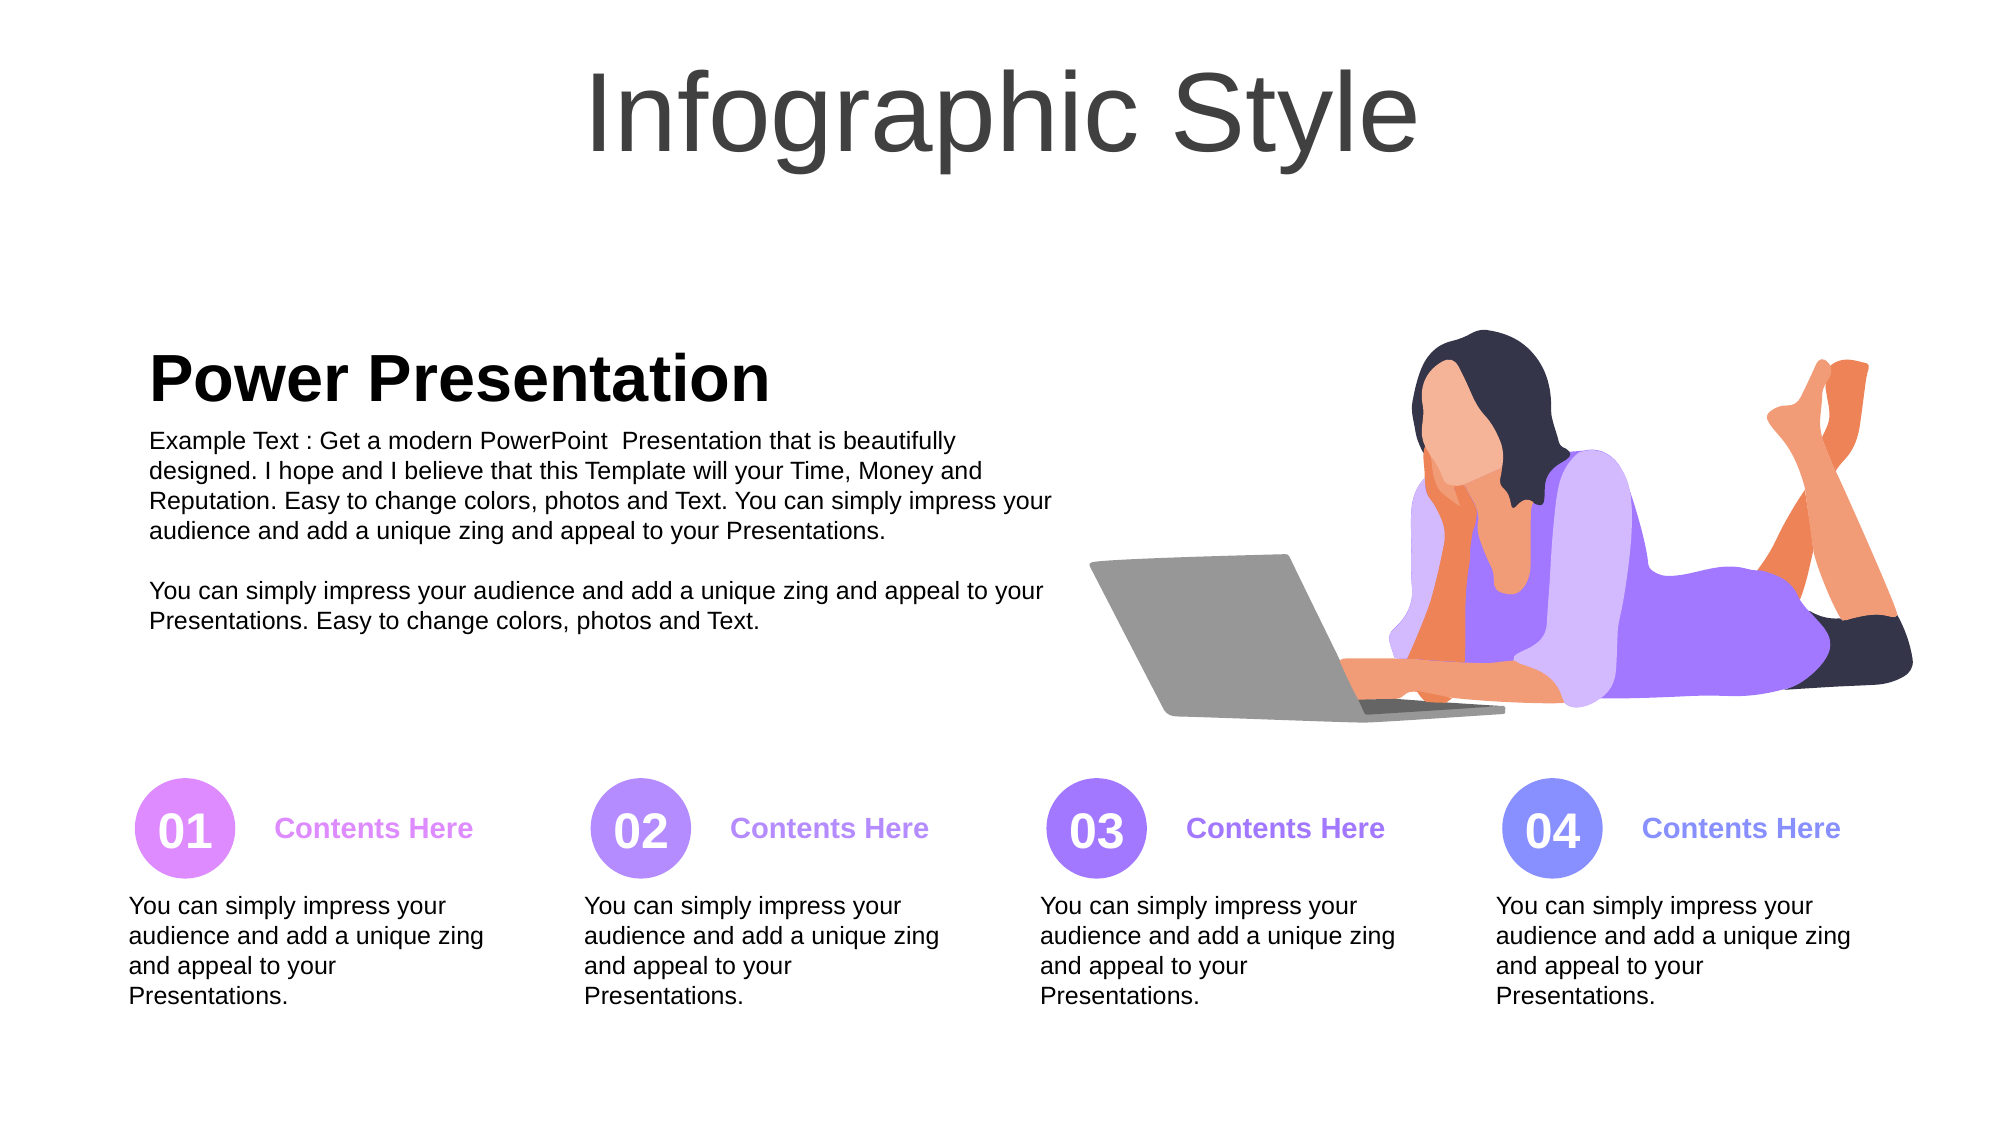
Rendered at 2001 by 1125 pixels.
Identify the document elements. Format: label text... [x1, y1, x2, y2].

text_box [1089, 329, 1913, 723]
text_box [113, 778, 519, 989]
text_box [1025, 778, 1431, 989]
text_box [1481, 778, 1887, 989]
list Infographic Style [53, 55, 1952, 175]
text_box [569, 778, 975, 989]
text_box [134, 337, 1081, 645]
